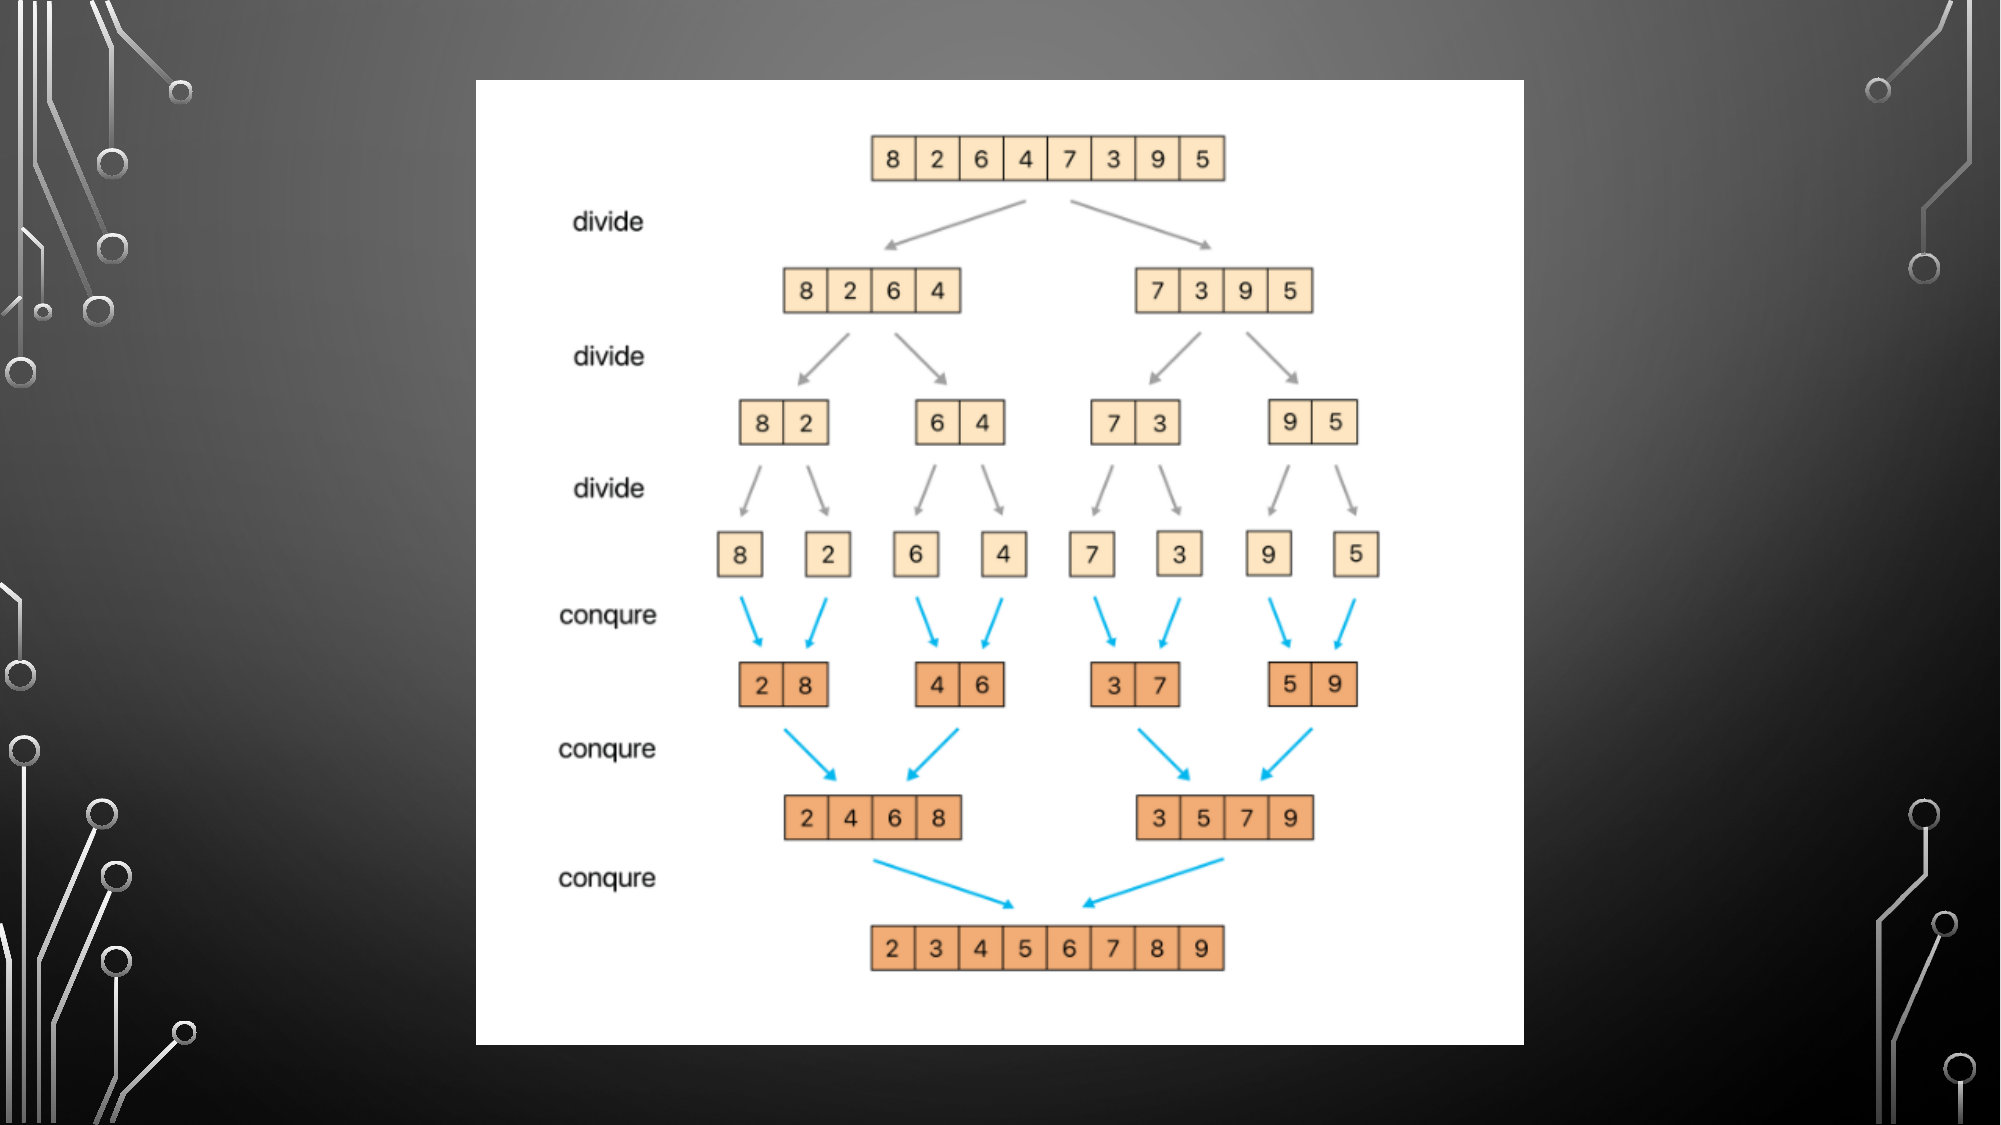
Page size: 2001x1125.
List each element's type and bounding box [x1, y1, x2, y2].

picture [476, 80, 1524, 1045]
